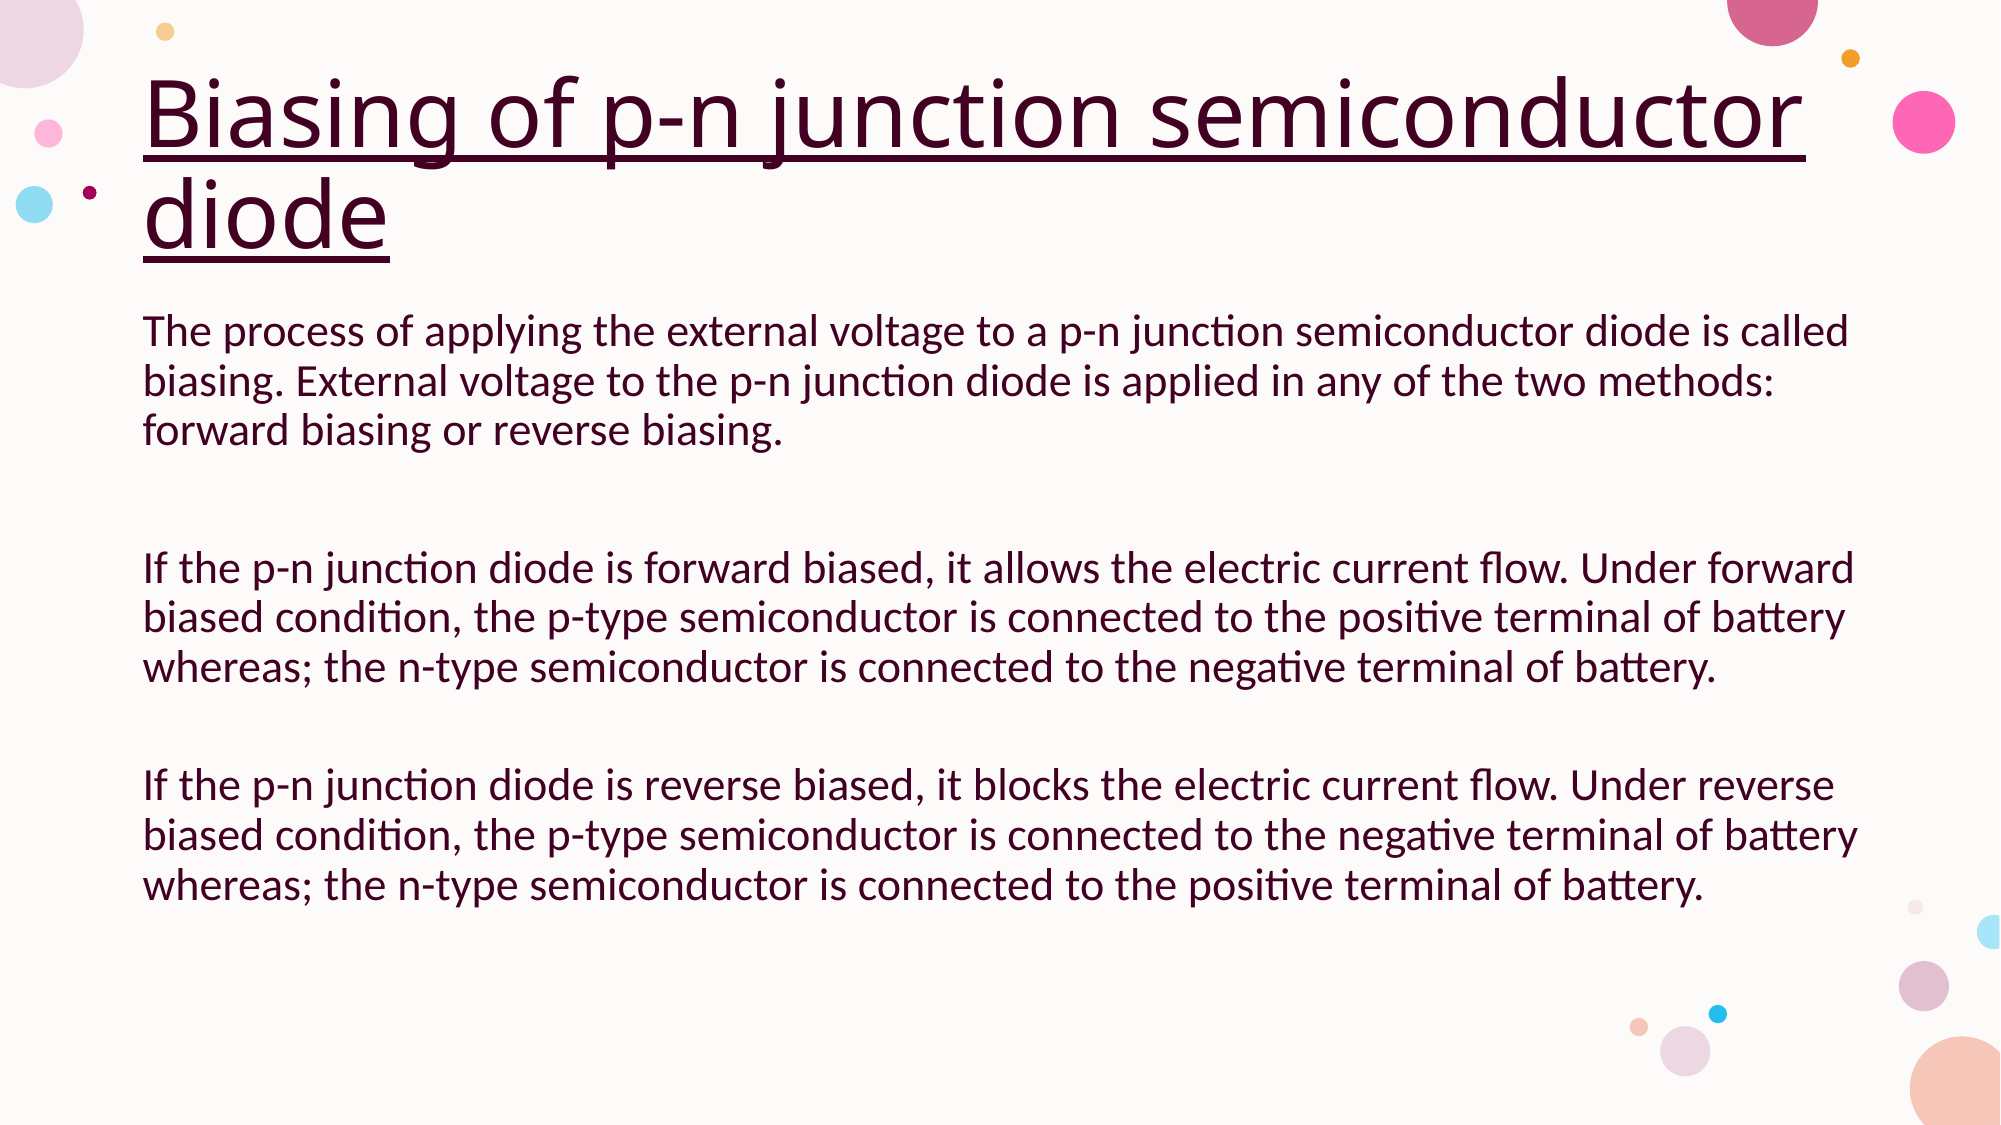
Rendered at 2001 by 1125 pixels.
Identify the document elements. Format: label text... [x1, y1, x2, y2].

list The process of applying the external voltage to a p-n junction semiconductor diode is called biasing. External voltage to the p-n junction diode is applied in any of the two methods: forward biasing or reverse biasing. If the p-n junction diode is forward biased, it allows the electric current flow. Under forward biased condition, the p-type semiconductor is connected to the positive terminal of battery whereas; the n-type semiconductor is connected to the negative terminal of battery. If the p-n junction diode is reverse biased, it blocks the electric current flow. Under reverse biased condition, the p-type semiconductor is connected to the negative terminal of battery whereas; the n-type semiconductor is connected to the positive terminal of battery. [127, 299, 1877, 1014]
title Biasing of p-n junction semiconductor diode [127, 59, 1877, 278]
